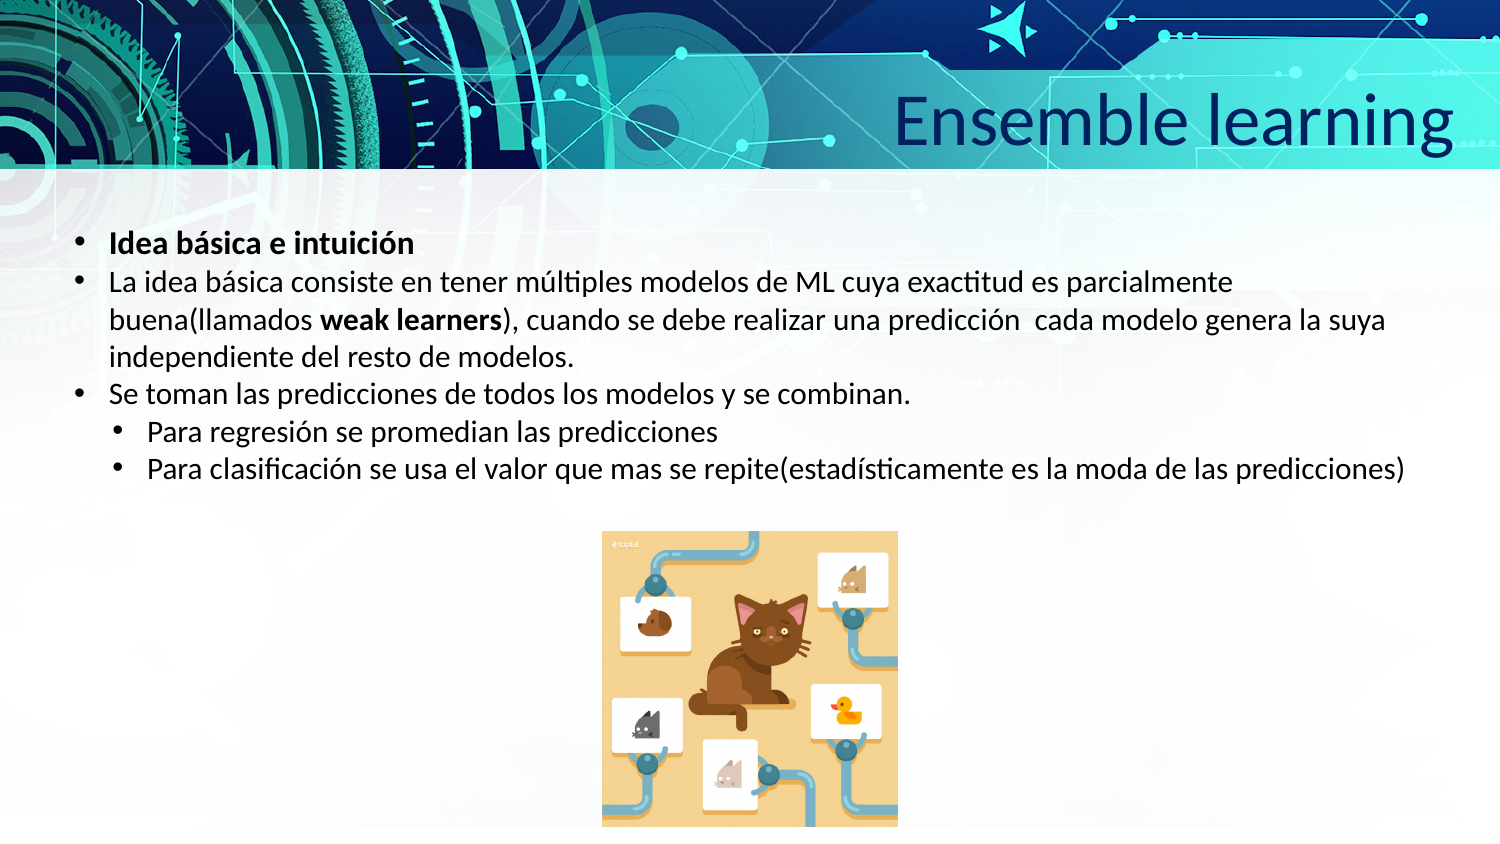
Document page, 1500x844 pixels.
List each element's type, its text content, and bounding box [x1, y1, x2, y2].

text_box Ensemble learning [118, 65, 1470, 166]
text_box Idea básica e intuición La idea básica consiste en tener múltiples modelos de ML cuya exactitud es parcialmente buena(llamados weak learners), cuando se debe realizar una predicción cada modelo genera la suya independiente del resto de modelos. Se toman las predicciones de todos los modelos y se combinan. Para regresión se promedian las predicciones Para clasificación se usa el valor que mas se repite(estadísticamente es la moda de las predicciones) [73, 221, 1426, 797]
picture [0, 0, 1500, 844]
